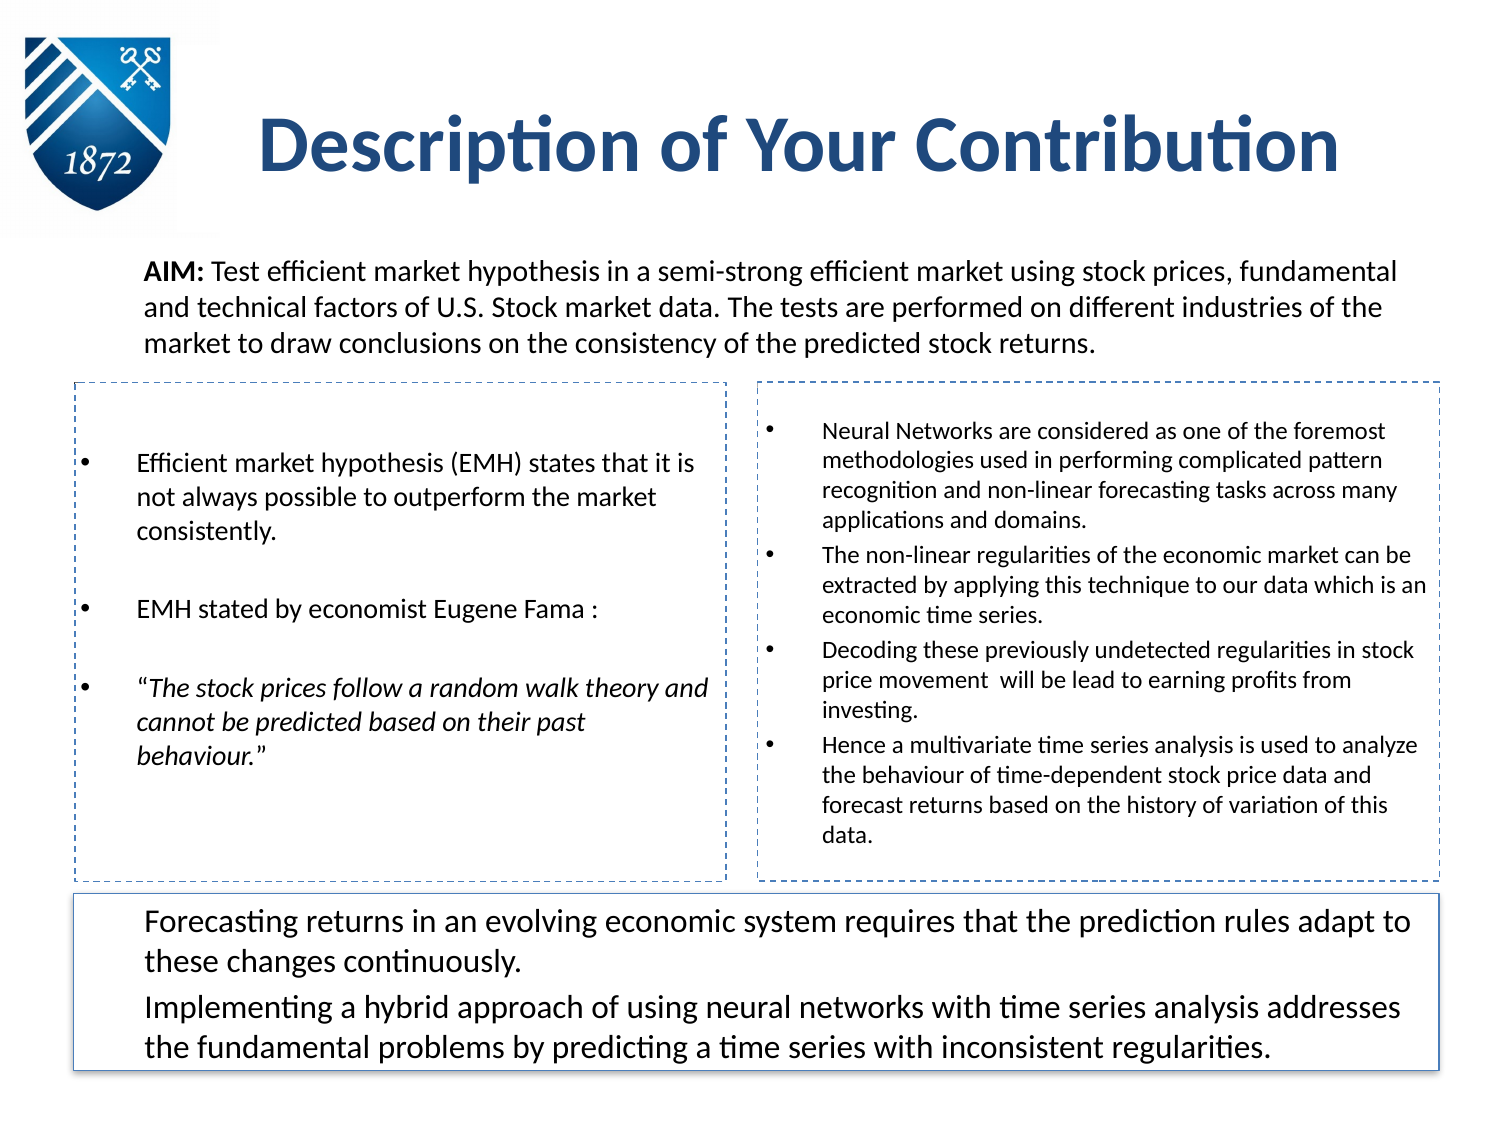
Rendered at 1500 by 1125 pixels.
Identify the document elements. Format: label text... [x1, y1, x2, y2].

text_box [74, 382, 727, 882]
text_box Neural Networks are considered as one of the foremost methodologies used in performing complicated pattern recognition and non-linear forecasting tasks across many applications and domains. The non-linear regularities of the economic market can be extracted by applying this technique to our data which is an economic time series. Decoding these previously undetected regularities in stock price movement will be lead to earning profits from investing. Hence a multivariate time series analysis is used to analyze the behaviour of time-dependent stock price data and forecast returns based on the history of variation of this data. [750, 406, 1451, 894]
title Description of Your Contribution [176, 45, 1425, 233]
text_box Efficient market hypothesis (EMH) states that it is not always possible to outperform the market consistently. EMH stated by economist Eugene Fama : “The stock prices follow a random walk theory and cannot be predicted based on their past behaviour.” [65, 437, 725, 787]
text_box [757, 381, 1440, 406]
picture [0, 0, 220, 238]
text_box AIM: Test efficient market hypothesis in a semi-strong efficient market using stock prices, fundamental and technical factors of U.S. Stock market data. The tests are performed on different industries of the market to draw conclusions on the consistency of the predicted stock returns. [73, 243, 1440, 369]
text_box Forecasting returns in an evolving economic system requires that the prediction rules adapt to these changes continuously. Implementing a hybrid approach of using neural networks with time series analysis addresses the fundamental problems by predicting a time series with inconsistent regularities. [73, 893, 1440, 1071]
